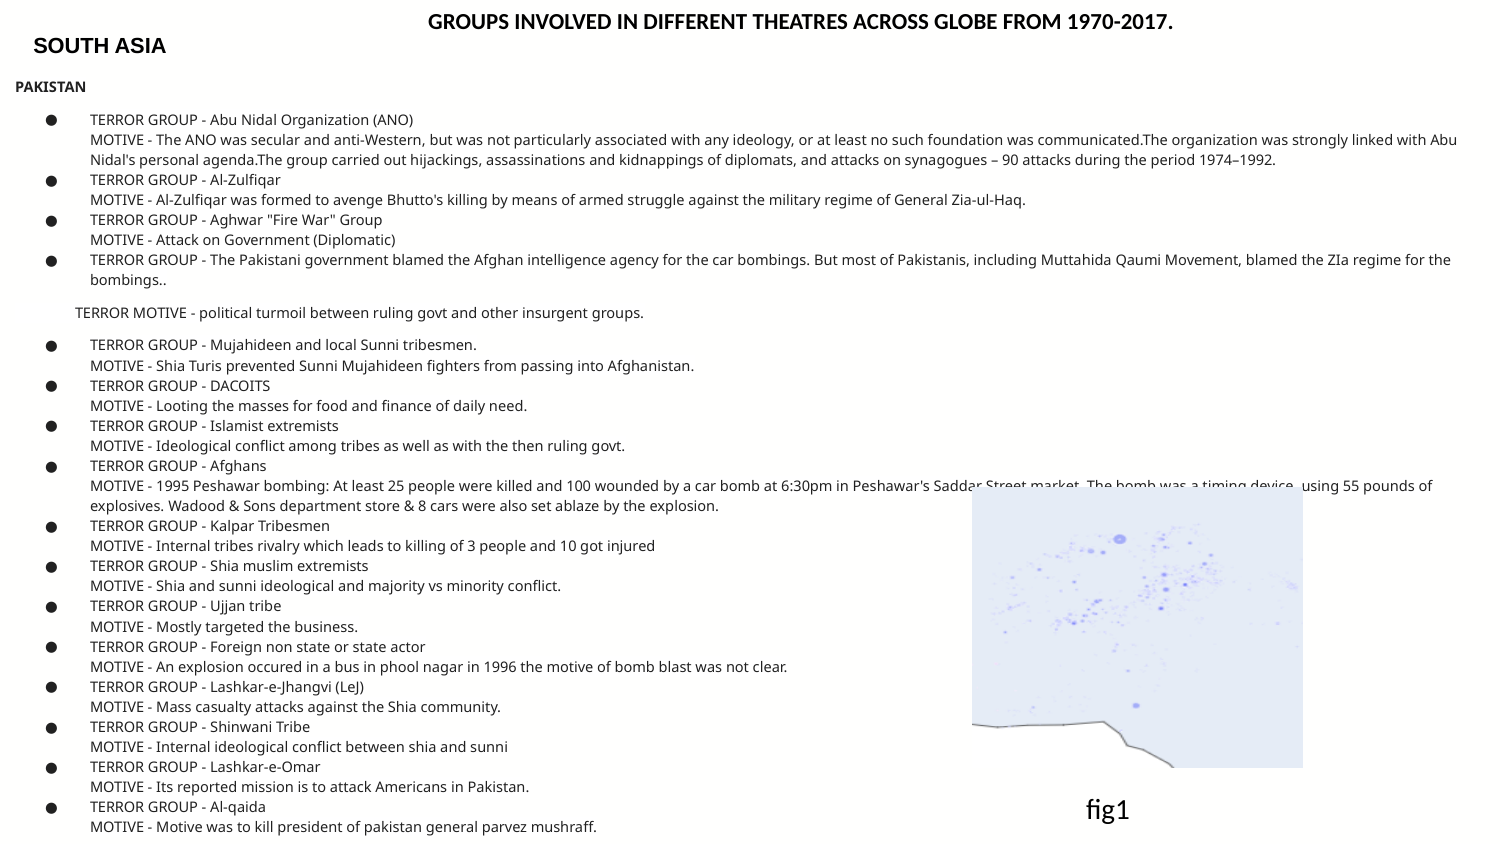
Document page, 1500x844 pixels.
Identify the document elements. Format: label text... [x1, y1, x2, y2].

text_box PAKISTAN TERROR GROUP - Abu Nidal Organization (ANO) MOTIVE - The ANO was secular and anti-Western, but was not particularly associated with any ideology, or at least no such foundation was communicated.The organization was strongly linked with Abu Nidal's personal agenda.The group carried out hijackings, assassinations and kidnappings of diplomats, and attacks on synagogues – 90 attacks during the period 1974–1992. TERROR GROUP - Al-Zulfiqar MOTIVE - Al-Zulfiqar was formed to avenge Bhutto's killing by means of armed struggle against the military regime of General Zia-ul-Haq. TERROR GROUP - Aghwar "Fire War" Group MOTIVE - Attack on Government (Diplomatic) TERROR GROUP - The Pakistani government blamed the Afghan intelligence agency for the car bombings. But most of Pakistanis, including Muttahida Qaumi Movement, blamed the ZIa regime for the bombings.. TERROR MOTIVE - political turmoil between ruling govt and other insurgent groups. TERROR GROUP - Mujahideen and local Sunni tribesmen. MOTIVE - Shia Turis prevented Sunni Mujahideen fighters from passing into Afghanistan. TERROR GROUP - DACOITS MOTIVE - Looting the masses for food and finance of daily need. TERROR GROUP - Islamist extremists MOTIVE - Ideological conflict among tribes as well as with the then ruling govt. TERROR GROUP - Afghans MOTIVE - 1995 Peshawar bombing: At least 25 people were killed and 100 wounded by a car bomb at 6:30pm in Peshawar's Saddar Street market. The bomb was a timing device, using 55 pounds of explosives. Wadood & Sons department store & 8 cars were also set ablaze by the explosion. TERROR GROUP - Kalpar Tribesmen MOTIVE - Internal tribes rivalry which leads to killing of 3 people and 10 got injured TERROR GROUP - Shia muslim extremists MOTIVE - Shia and sunni ideological and majority vs minority conflict. TERROR GROUP - Ujjan tribe MOTIVE - Mostly targeted the business. TERROR GROUP - Foreign non state or state actor MOTIVE - An explosion occured in a bus in phool nagar in 1996 the motive of bomb blast was not clear. TERROR GROUP - Lashkar-e-Jhangvi (LeJ) MOTIVE - Mass casualty attacks against the Shia community. TERROR GROUP - Shinwani Tribe MOTIVE - Internal ideological conflict between shia and sunni TERROR GROUP - Lashkar-e-Omar MOTIVE - Its reported mission is to attack Americans in Pakistan. TERROR GROUP - Al-qaida MOTIVE - Motive was to kill president of pakistan general parvez mushraff. [0, 60, 1500, 844]
picture [972, 487, 1303, 768]
text_box fig1 [1071, 776, 1185, 841]
text_box SOUTH ASIA [5, 12, 498, 60]
text_box GROUPS INVOLVED IN DIFFERENT THEATRES ACROSS GLOBE FROM 1970-2017. [108, 0, 1392, 60]
